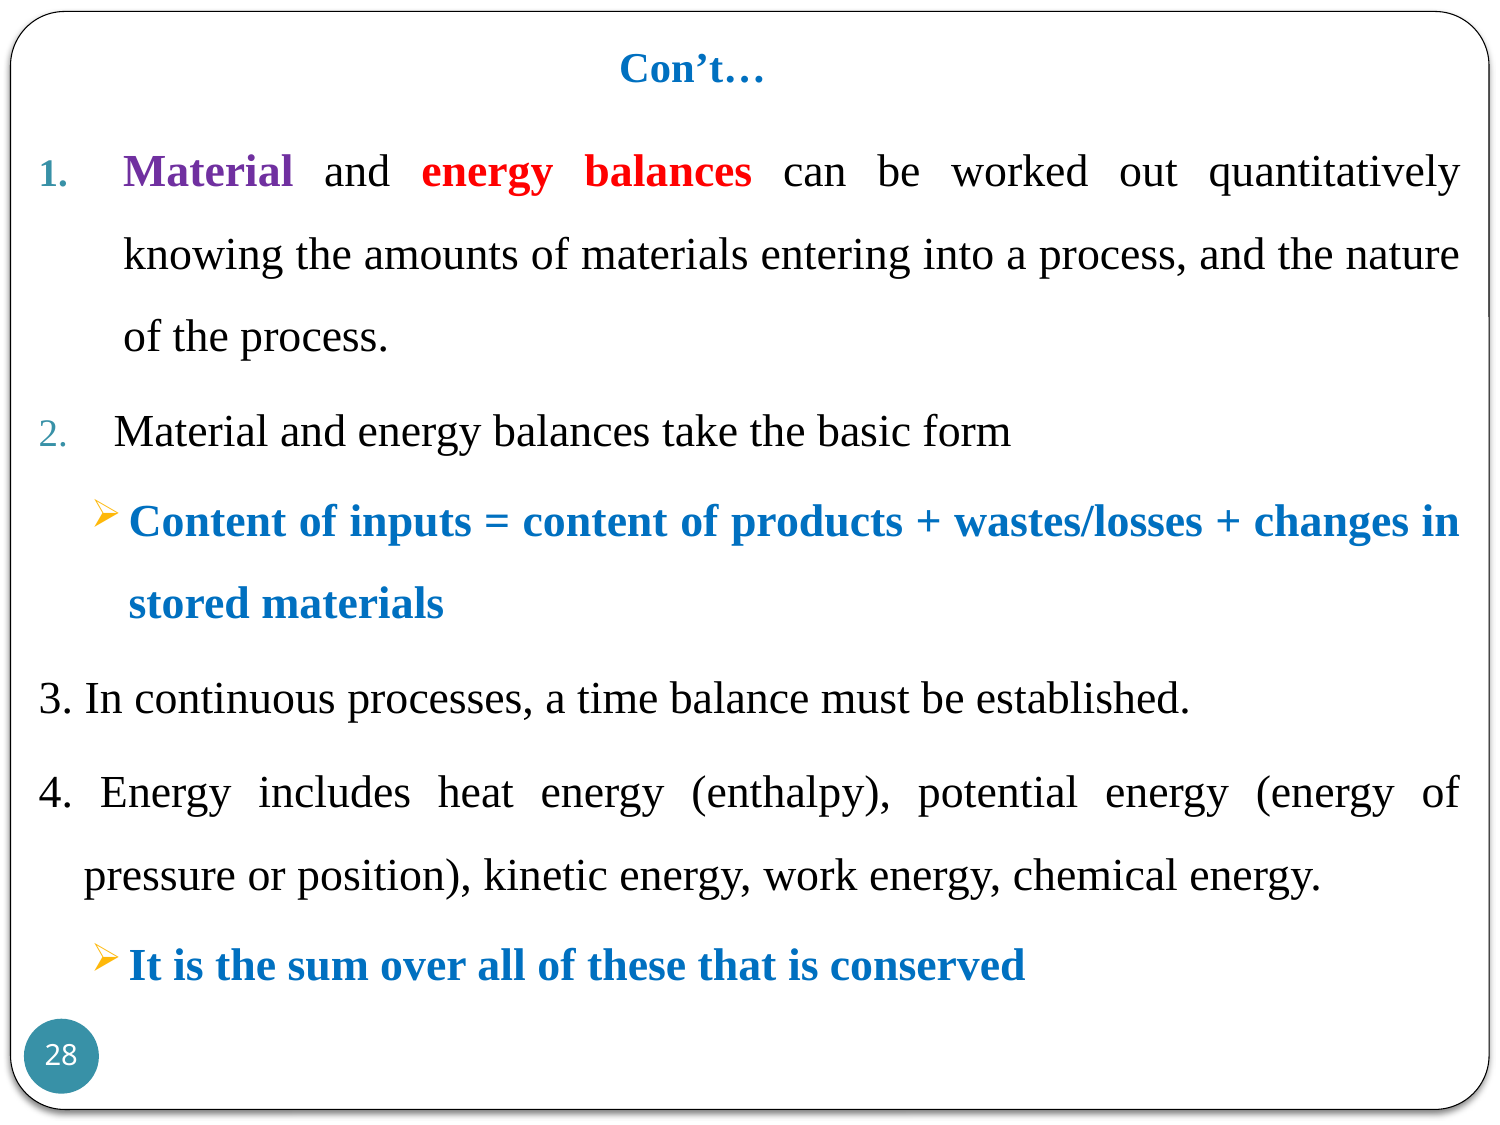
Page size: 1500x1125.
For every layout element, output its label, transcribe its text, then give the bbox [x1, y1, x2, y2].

list Material and energy balances can be worked out quantitatively knowing the amounts of materials entering into a process, and the nature of the process. Material and energy balances take the basic form Content of inputs = content of products + wastes/losses + changes in stored materials 3. In continuous processes, a time balance must be established. 4. Energy includes heat energy (enthalpy), potential energy (energy of pressure or position), kinetic energy, work energy, chemical energy. It is the sum over all of these that is conserved [23, 106, 1476, 1094]
title Con’t… [23, 31, 1450, 106]
